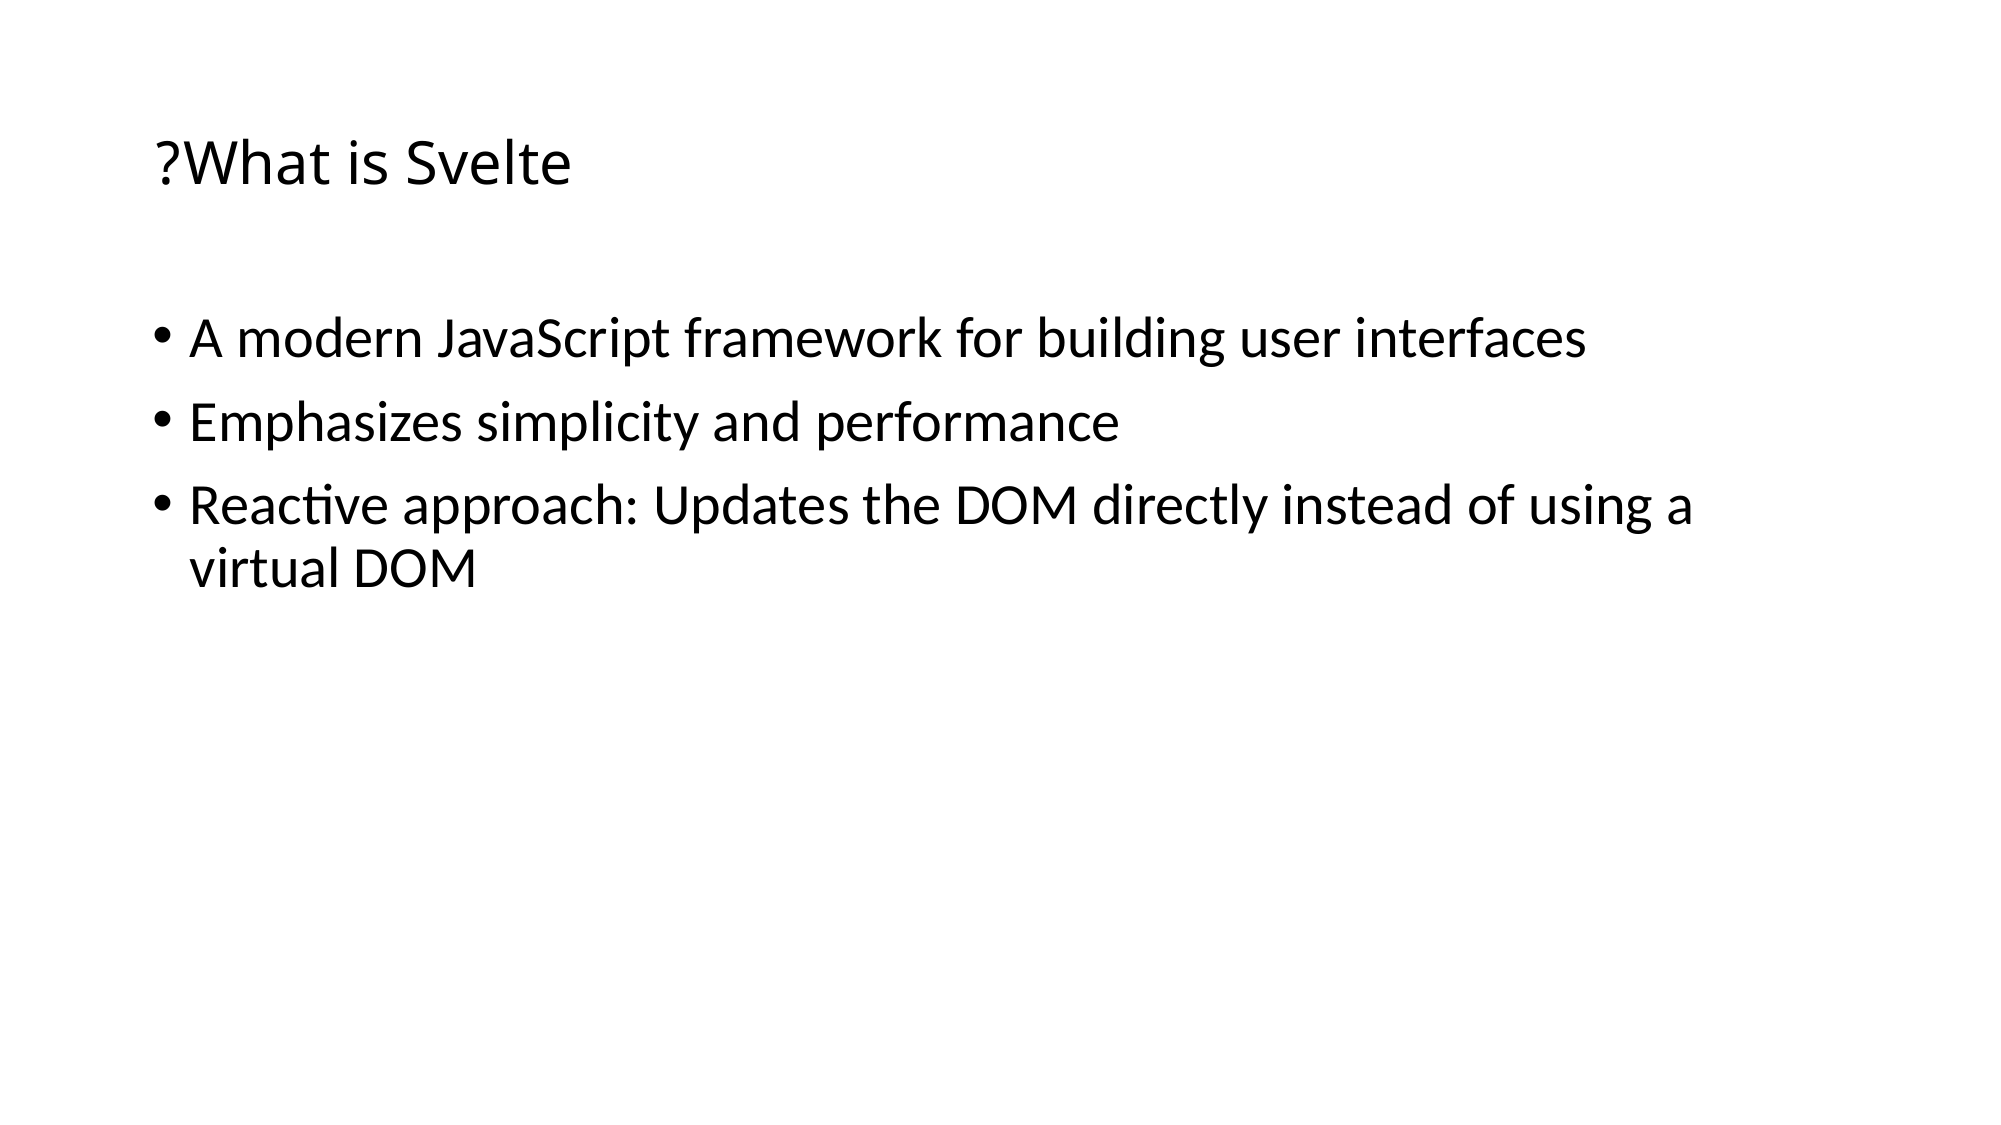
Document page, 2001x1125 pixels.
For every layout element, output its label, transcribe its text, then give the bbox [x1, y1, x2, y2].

title What is Svelte? [137, 59, 1863, 278]
list A modern JavaScript framework for building user interfaces Emphasizes simplicity and performance Reactive approach: Updates the DOM directly instead of using a virtual DOM [137, 299, 1863, 1014]
